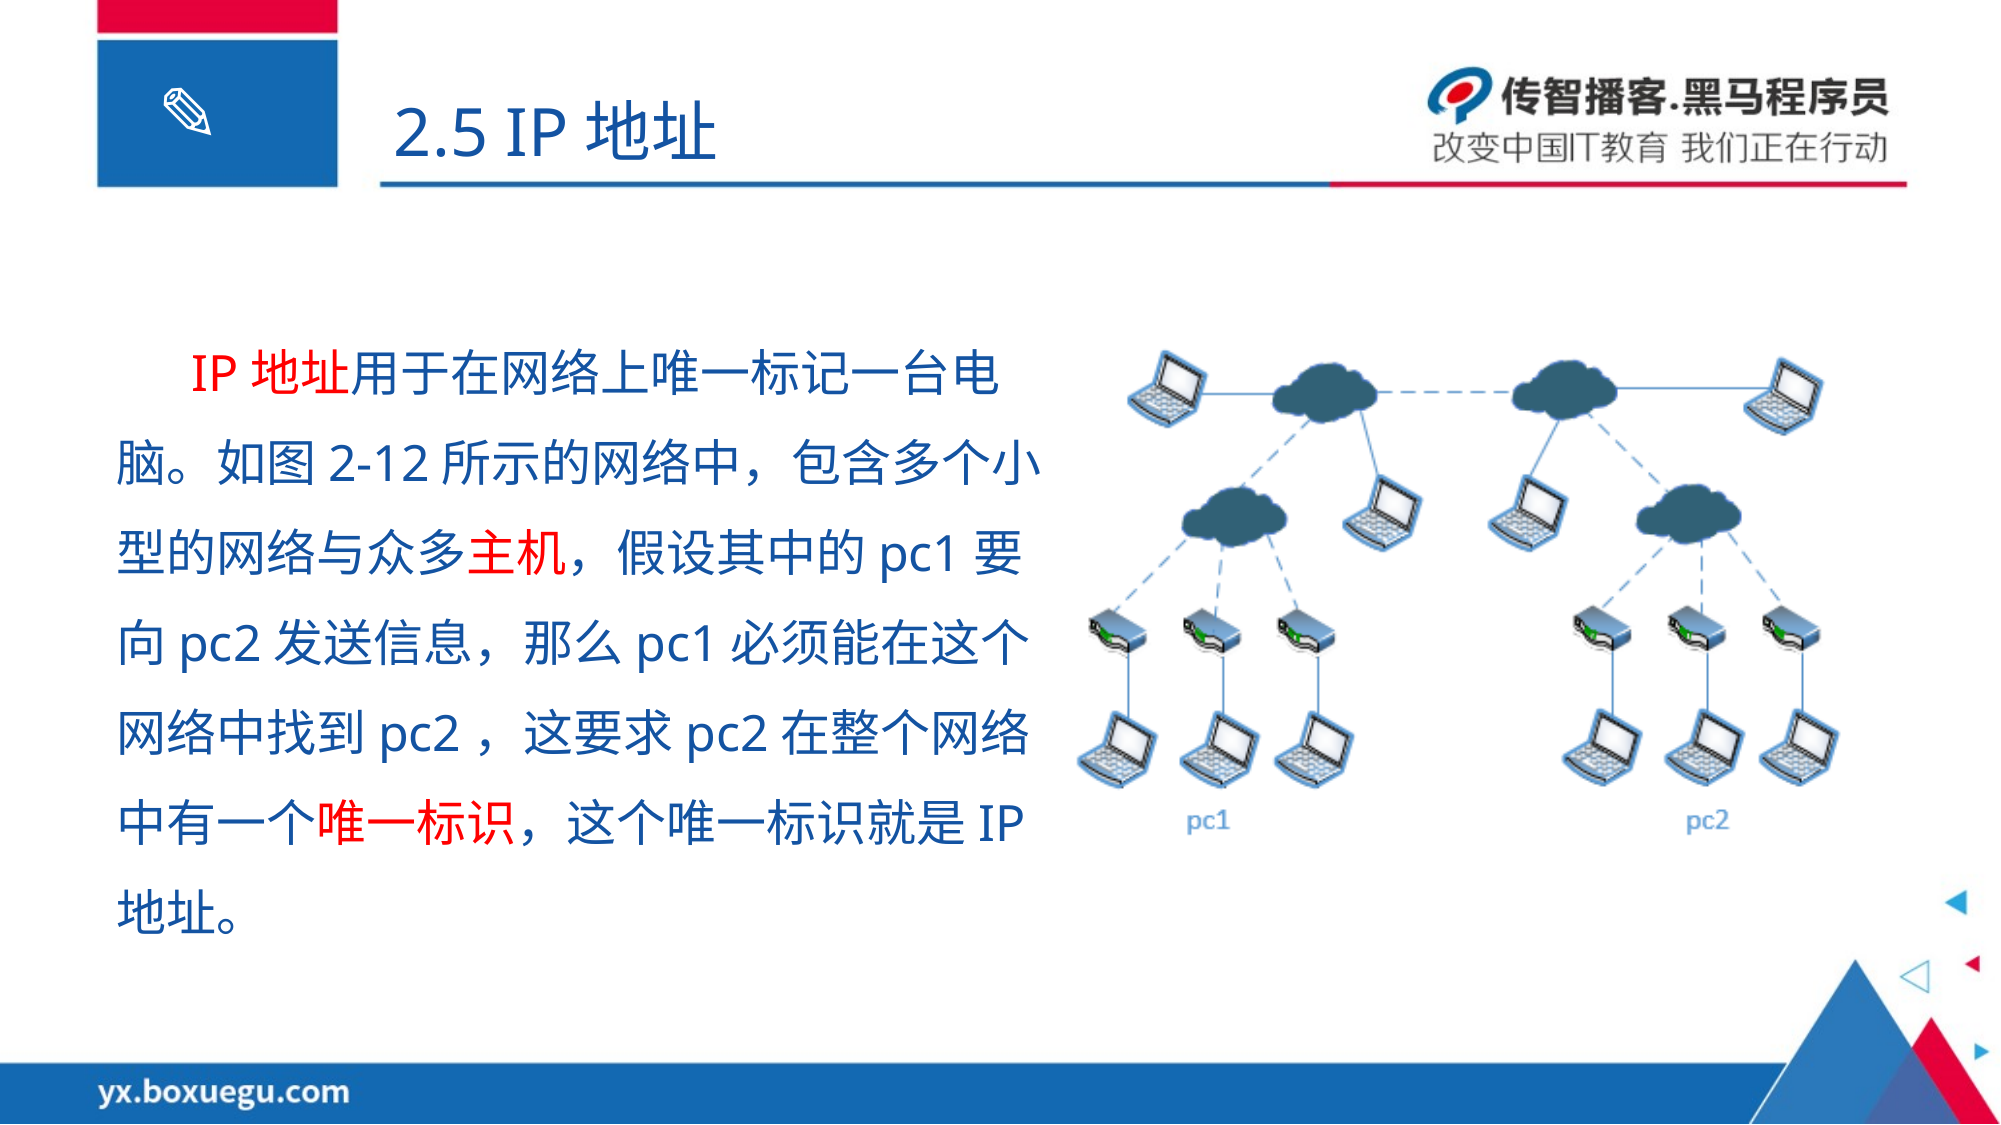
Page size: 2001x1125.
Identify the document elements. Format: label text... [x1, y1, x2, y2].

picture [0, 0, 2000, 1124]
text_box IP地址用于在网络上唯一标记一台电脑。如图2-12所示的网络中，包含多个小型的网络与众多主机，假设其中的pc1要向pc2发送信息，那么pc1必须能在这个网络中找到pc2，这要求pc2在整个网络中有一个唯一标识，这个唯一标识就是IP地址。 [101, 303, 1063, 949]
text_box 2.5 IP地址 [379, 82, 1230, 177]
